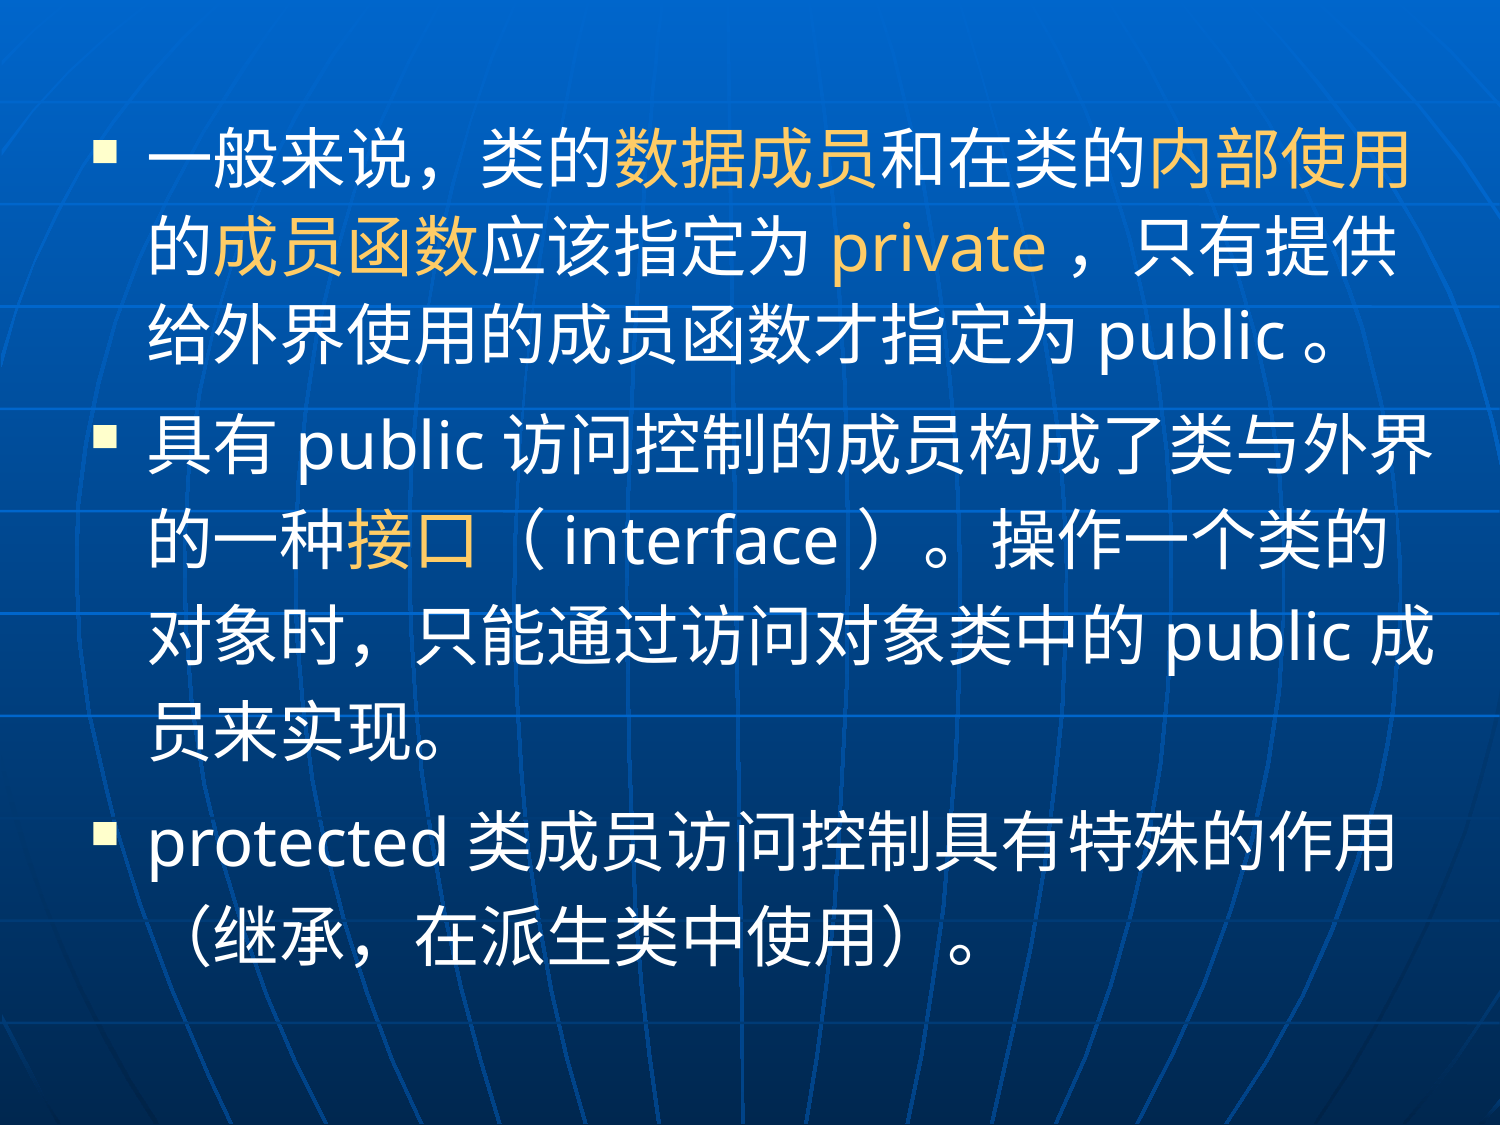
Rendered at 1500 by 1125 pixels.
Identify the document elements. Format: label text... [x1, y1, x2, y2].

list 一般来说，类的数据成员和在类的内部使用的成员函数应该指定为private，只有提供给外界使用的成员函数才指定为public。 具有public访问控制的成员构成了类与外界的一种接口（interface）。操作一个类的对象时，只能通过访问对象类中的public成员来实现。 protected类成员访问控制具有特殊的作用（继承，在派生类中使用）。 [74, 101, 1460, 1071]
